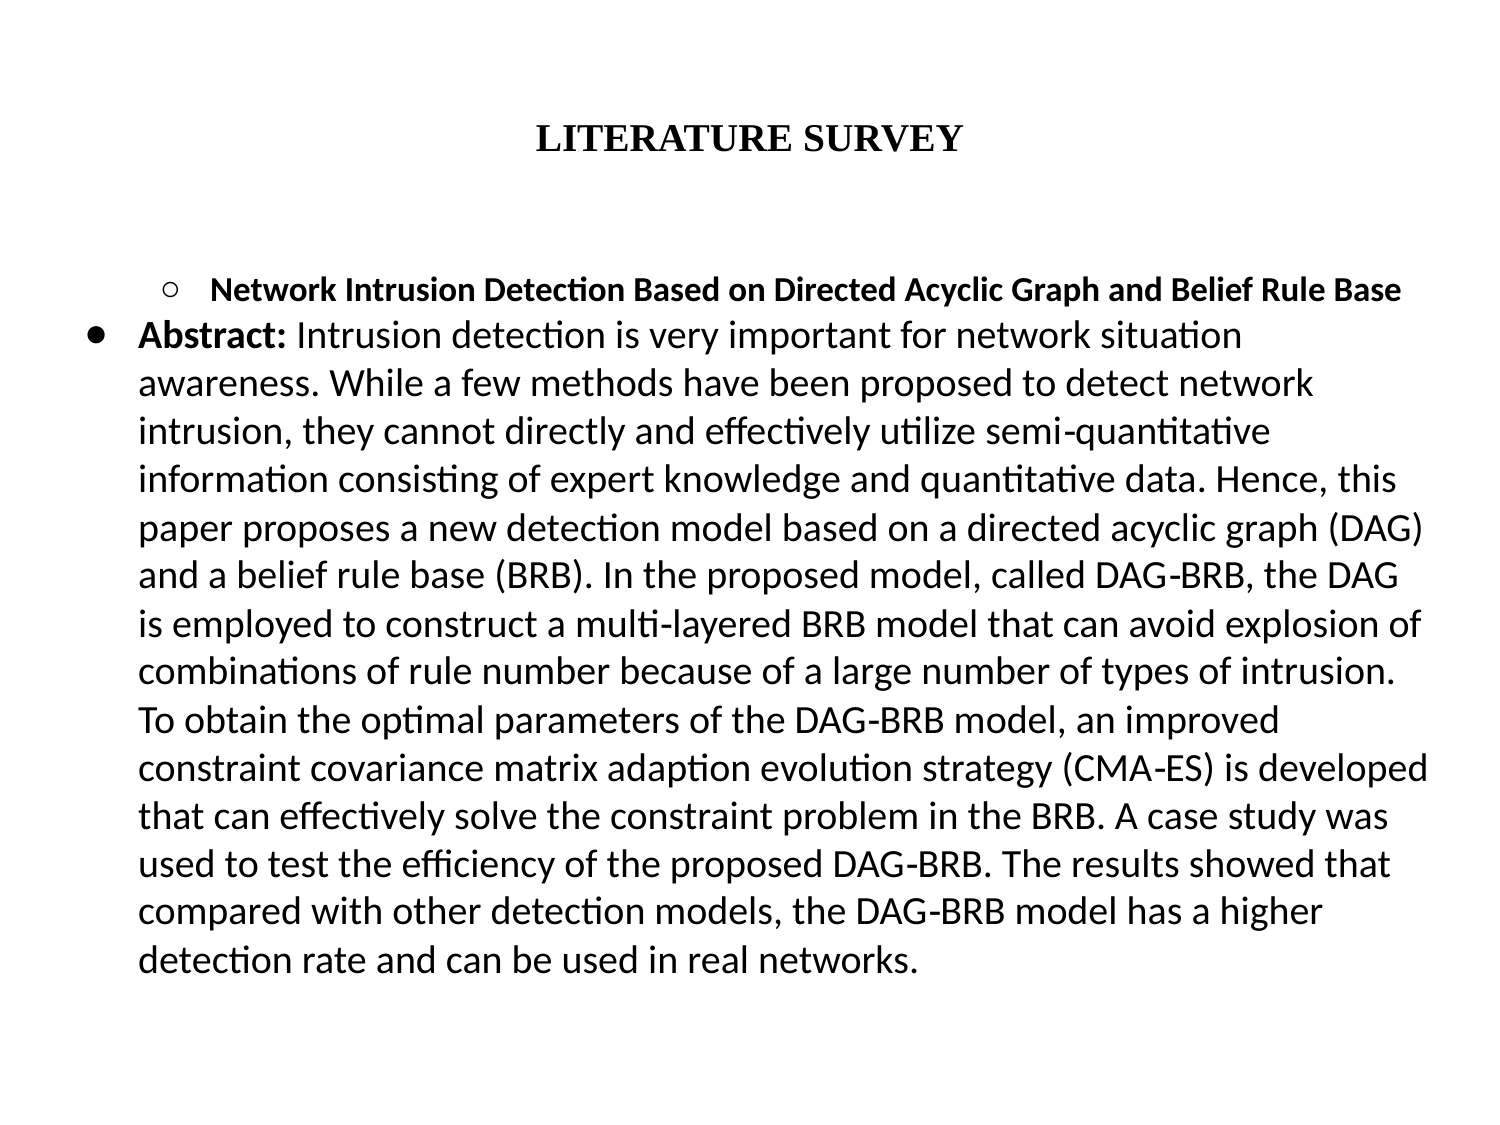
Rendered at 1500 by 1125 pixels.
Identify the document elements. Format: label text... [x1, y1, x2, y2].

list Network Intrusion Detection Based on Directed Acyclic Graph and Belief Rule Base Abstract: Intrusion detection is very important for network situation awareness. While a few methods have been proposed to detect network intrusion, they cannot directly and effectively utilize semi‐quantitative information consisting of expert knowledge and quantitative data. Hence, this paper proposes a new detection model based on a directed acyclic graph (DAG) and a belief rule base (BRB). In the proposed model, called DAG‐BRB, the DAG is employed to construct a multi‐layered BRB model that can avoid explosion of combinations of rule number because of a large number of types of intrusion. To obtain the optimal parameters of the DAG‐BRB model, an improved constraint covariance matrix adaption evolution strategy (CMA‐ES) is developed that can effectively solve the constraint problem in the BRB. A case study was used to test the efficiency of the proposed DAG‐BRB. The results showed that compared with other detection models, the DAG‐BRB model has a higher detection rate and can be used in real networks. [51, 252, 1449, 1000]
title LITERATURE SURVEY [51, 97, 1449, 223]
